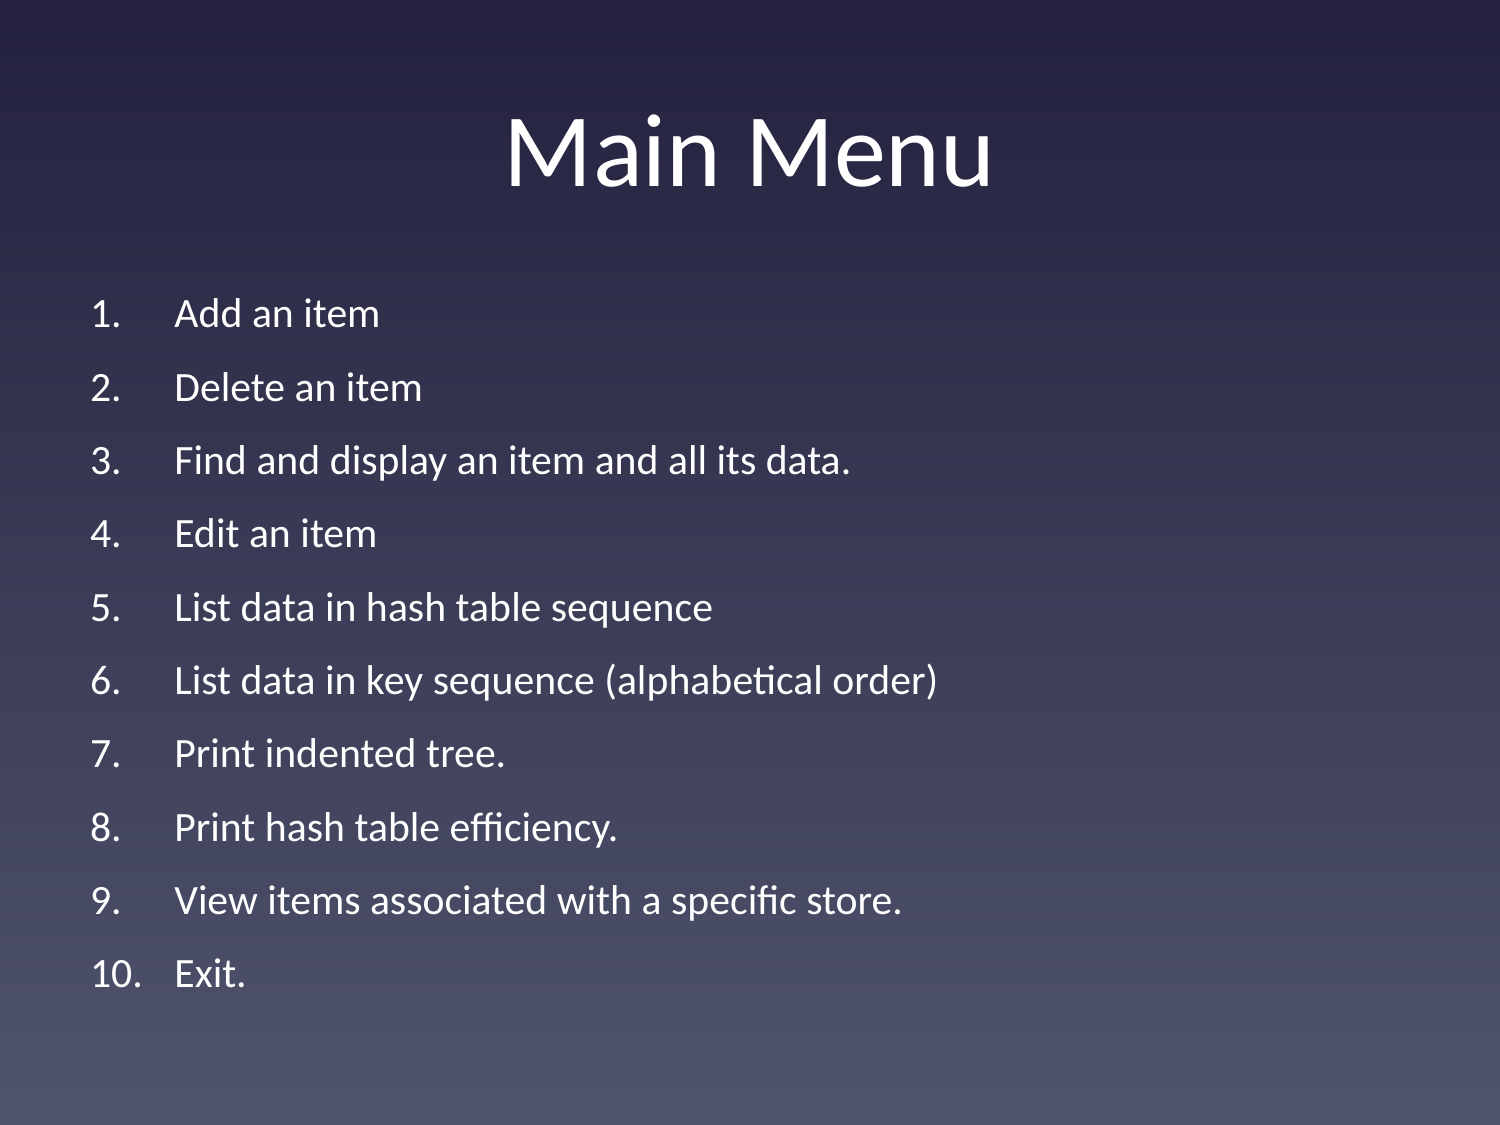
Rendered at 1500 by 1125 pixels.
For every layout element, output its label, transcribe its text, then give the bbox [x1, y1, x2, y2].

list Add an item Delete an item Find and display an item and all its data. Edit an item List data in hash table sequence List data in key sequence (alphabetical order) Print indented tree. Print hash table efficiency. View items associated with a specific store. Exit. [75, 262, 1425, 1005]
title Main Menu [75, 75, 1425, 262]
